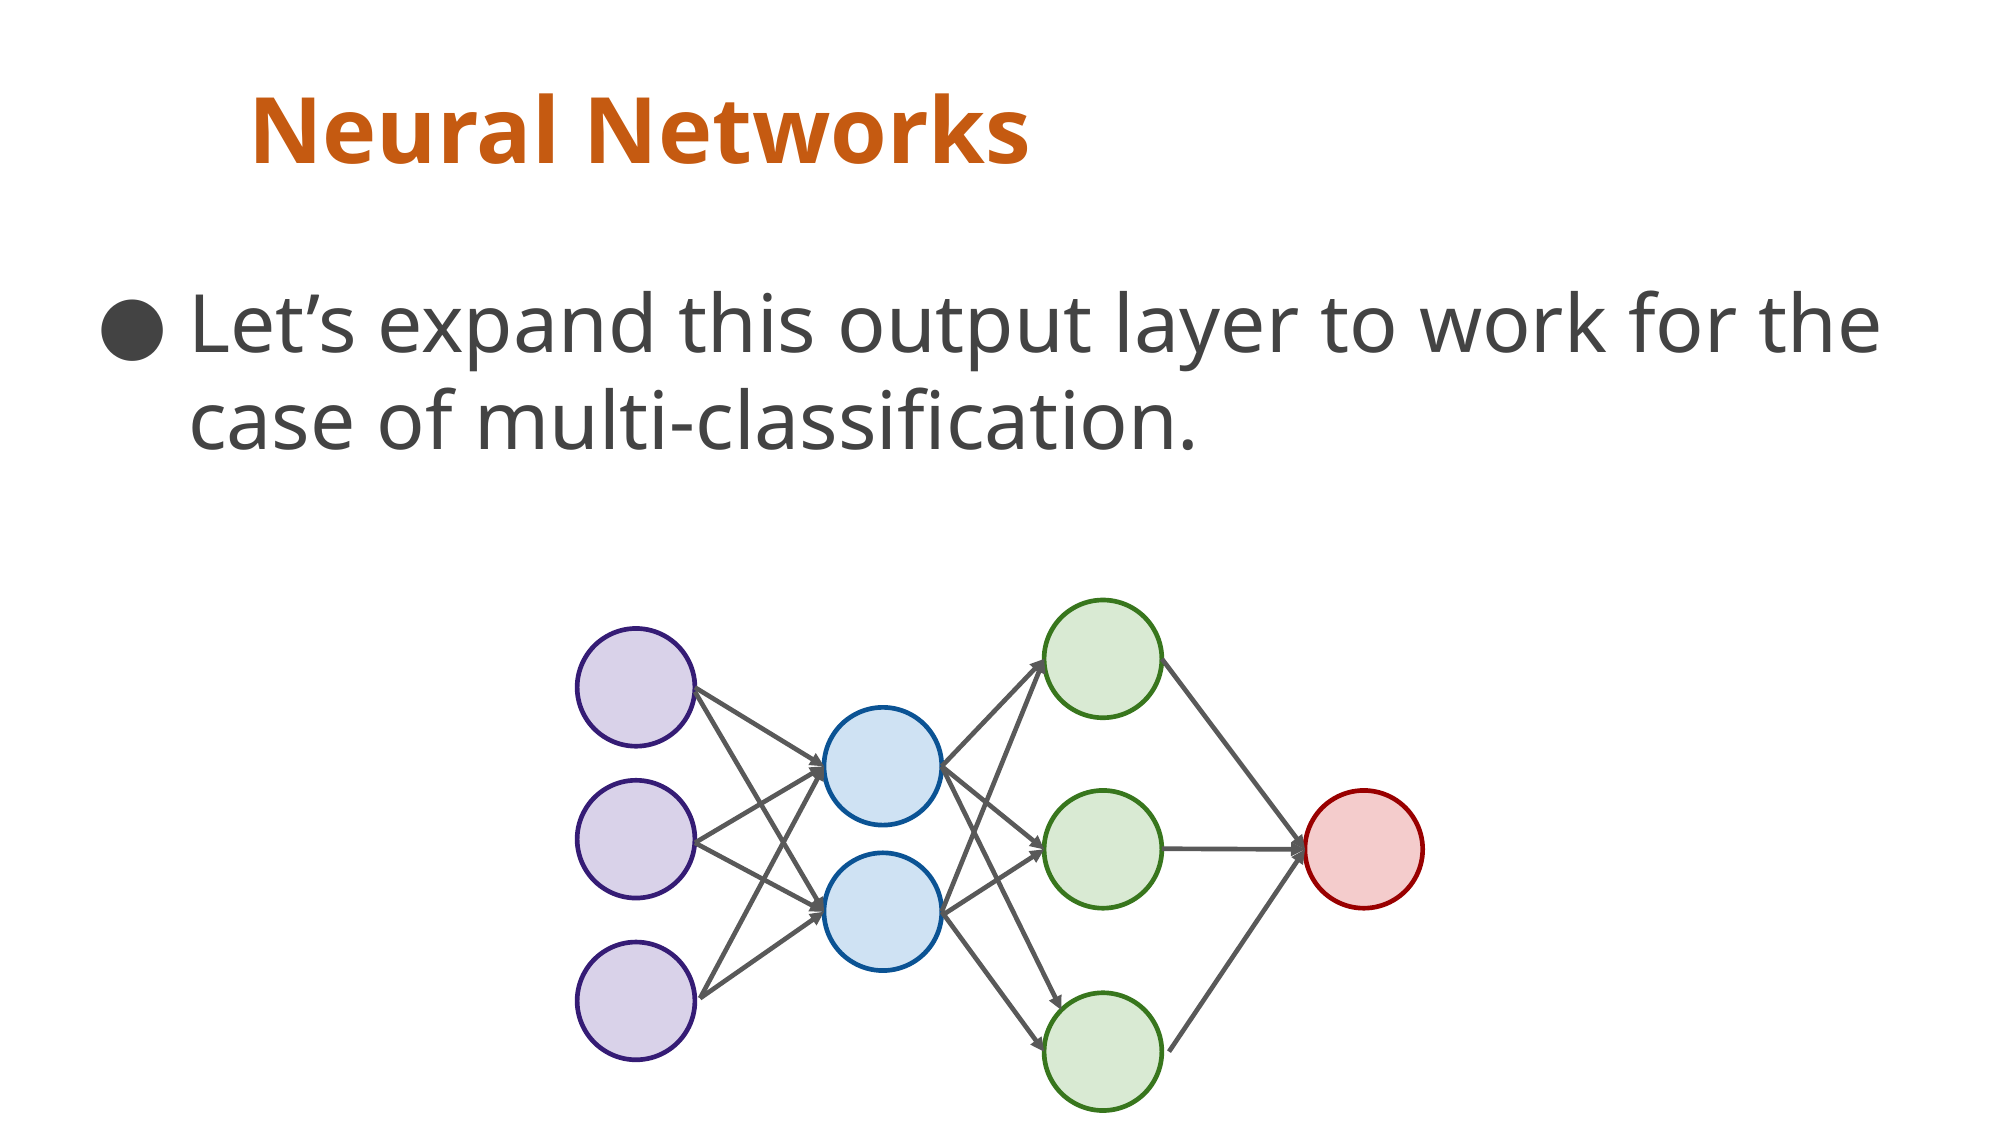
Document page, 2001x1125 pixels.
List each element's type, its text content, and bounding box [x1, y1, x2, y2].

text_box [1168, 849, 1305, 1052]
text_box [700, 911, 825, 999]
text_box [577, 780, 694, 899]
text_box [694, 842, 700, 912]
text_box [577, 942, 695, 1060]
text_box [1045, 766, 1062, 1010]
text_box [825, 852, 941, 971]
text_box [694, 691, 824, 766]
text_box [941, 658, 1045, 849]
text_box [824, 707, 941, 826]
list Let’s expand this output layer to work for the case of multi-classification. [68, 252, 1968, 1000]
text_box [941, 916, 1045, 1052]
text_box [700, 766, 825, 911]
title Neural Networks [228, 64, 1932, 190]
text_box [1161, 658, 1305, 848]
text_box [694, 687, 824, 691]
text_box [694, 766, 700, 842]
text_box [1044, 992, 1162, 1111]
text_box [1062, 790, 1162, 909]
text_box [941, 849, 1045, 916]
text_box [577, 628, 695, 747]
text_box [1305, 790, 1423, 909]
text_box [1044, 600, 1162, 718]
